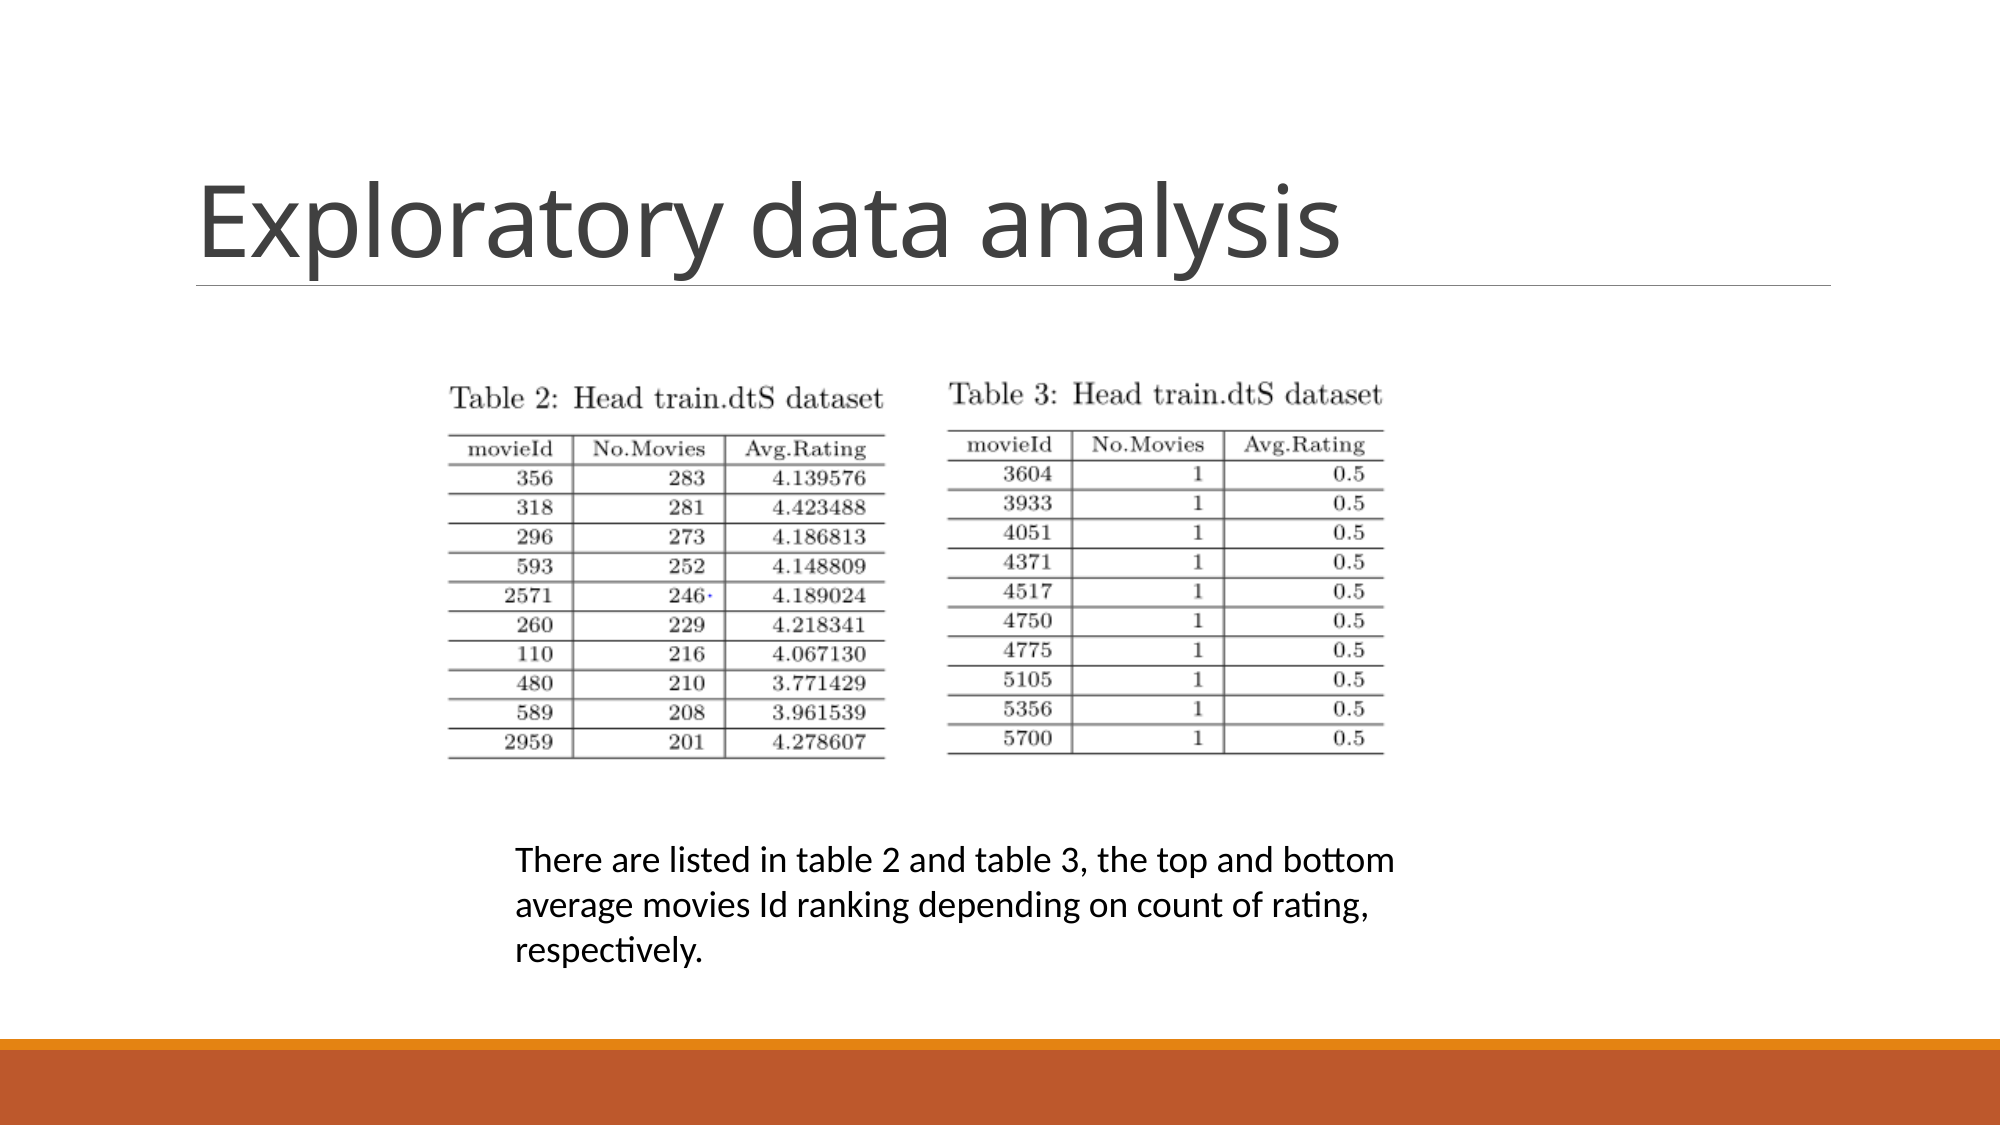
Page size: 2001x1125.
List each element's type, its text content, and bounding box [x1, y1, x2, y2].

title Exploratory data analysis [180, 47, 1830, 285]
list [432, 370, 902, 776]
picture [925, 363, 1405, 776]
text_box There are listed in table 2 and table 3, the top and bottom average movies Id ranking depending on count of rating, respectively. [500, 828, 1500, 978]
